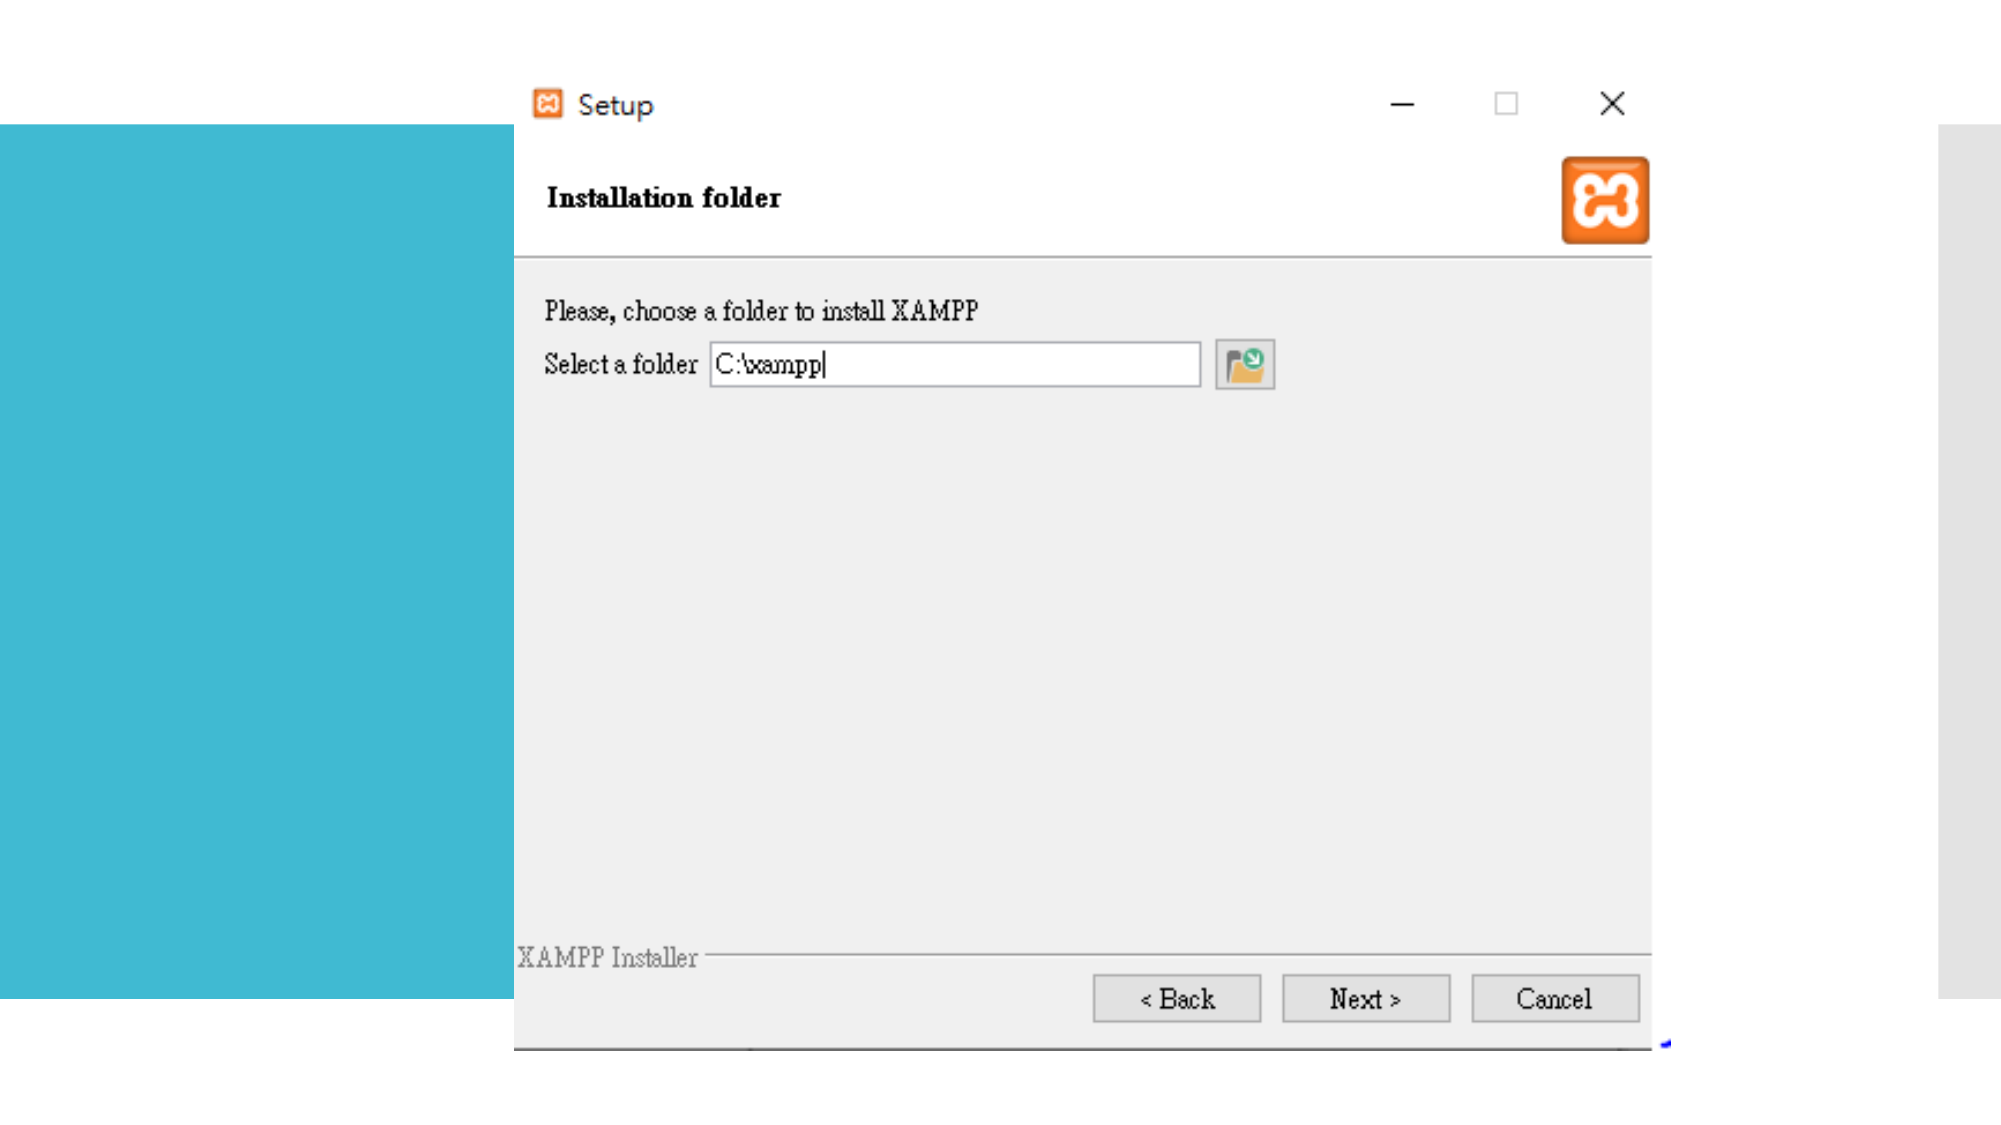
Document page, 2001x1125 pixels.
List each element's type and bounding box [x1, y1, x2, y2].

picture [514, 74, 1671, 1051]
